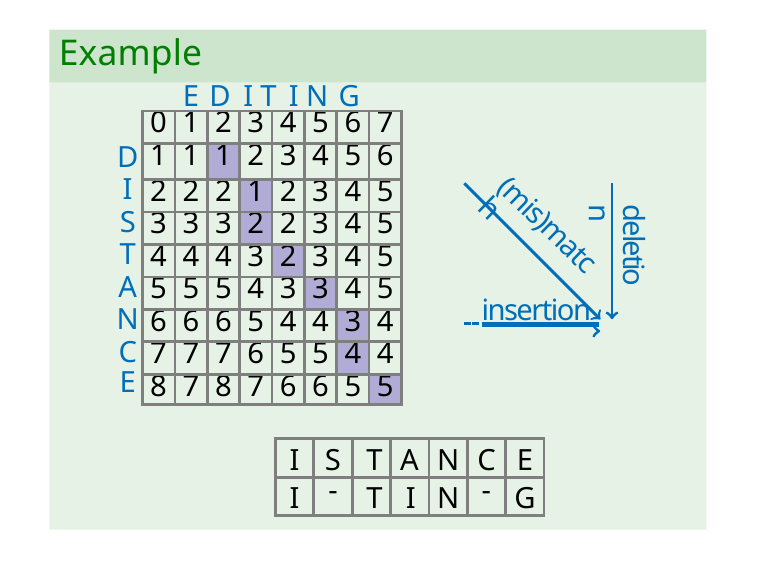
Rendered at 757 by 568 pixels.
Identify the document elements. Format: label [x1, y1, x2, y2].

text_box [48, 21, 707, 530]
